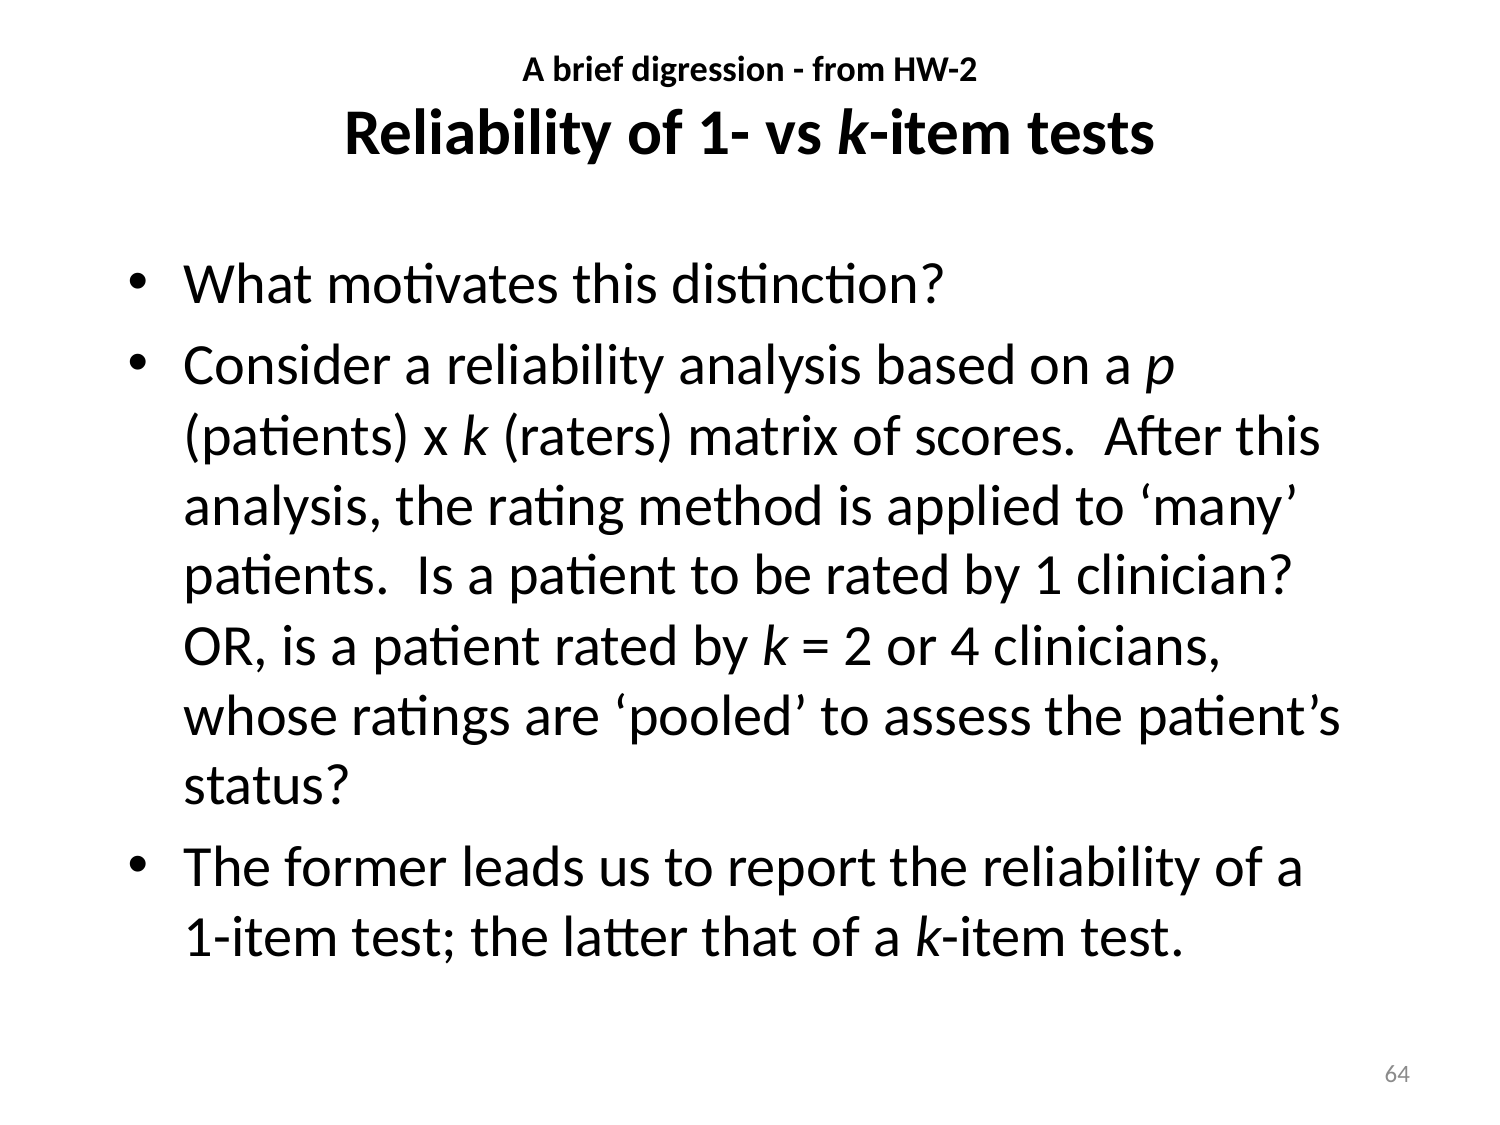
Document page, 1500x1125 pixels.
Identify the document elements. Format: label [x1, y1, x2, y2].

slide_number [1074, 1042, 1425, 1103]
title [112, 37, 1388, 175]
list [112, 237, 1375, 1000]
